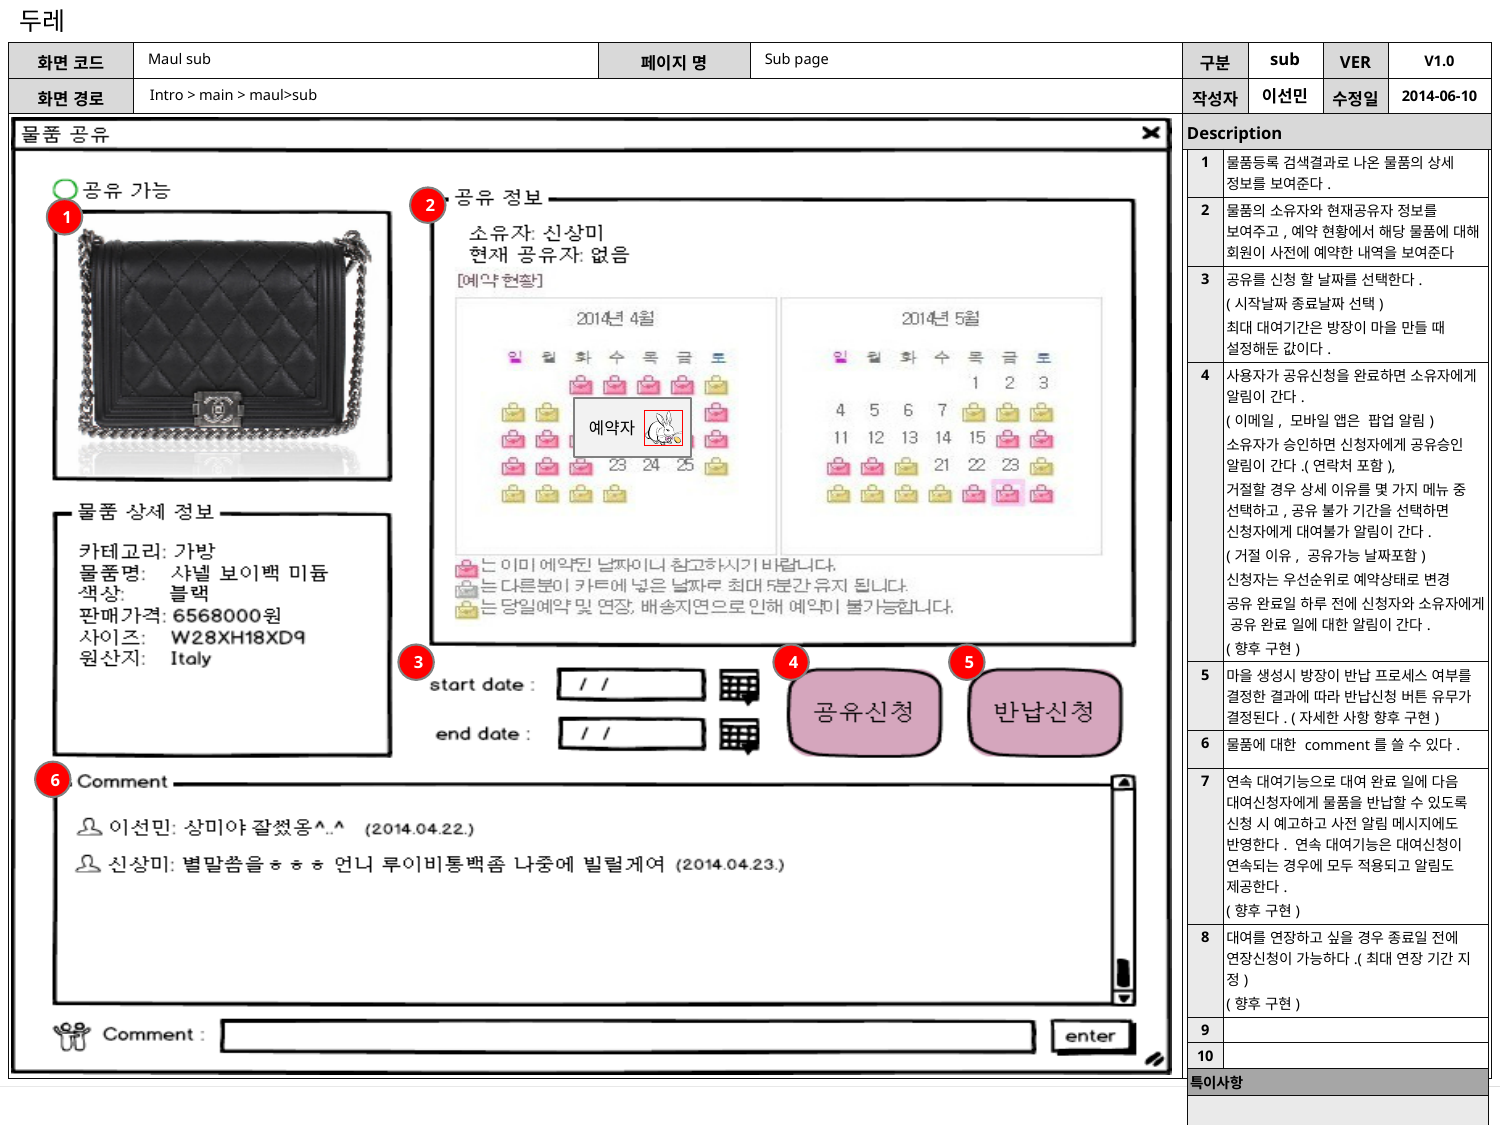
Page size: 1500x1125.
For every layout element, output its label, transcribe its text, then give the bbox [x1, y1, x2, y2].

table_cell 공유를 신청 할 날짜를 선택한다. (시작날짜 종료날짜 선택) 최대 대여기간은 방장이 마을 만들 때 설정해둔 값이다. [1224, 267, 1488, 362]
table_header 1 [1188, 150, 1223, 197]
table_cell 물품의 소유자와 현재공유자 정보를 보여주고,예약 현황에서 해당 물품에 대해 회원이 사전에 예약한 내역을 보여준다 [1224, 198, 1488, 266]
picture [11, 116, 1173, 1076]
table_cell 연속 대여기능으로 대여 완료 일에 다음 대여신청자에게 물품을 반납할 수 있도록 신청 시 예고하고 사전 알림 메시지에도 반영한다. 연속 대여기능은 대여신청이 연속되는 경우에 모두 적용되고 알림도 제공한다. (향후 구현) [1224, 769, 1488, 924]
list Maul sub [133, 42, 598, 79]
table_cell 7 [1188, 769, 1223, 924]
text_box [1389, 79, 1492, 113]
table_cell [1224, 1018, 1488, 1042]
table_cell 사용자가 공유신청을 완료하면 소유자에게 알림이 간다. (이메일, 모바일 앱은 팝업 알림) 소유자가 승인하면 신청자에게 공유승인 알림이 간다.(연락처 포함), 거절할 경우 상세 이유를 몇 가지 메뉴 중 선택하고,공유 불가 기간을 선택하면 신청자에게 대여불가 알림이 간다. (거절 이유, 공유가능 날짜포함) 신청자는 우선순위로 예약상태로 변경 공유 완료일 하루 전에 신청자와 소유자에게 공유 완료 일에 대한 알림이 간다. (향후 구현) [1224, 363, 1488, 661]
table_cell [1188, 1096, 1488, 1125]
table_cell 3 [1188, 267, 1223, 362]
table_cell 8 [1188, 925, 1223, 1017]
table_cell 2 [1188, 198, 1223, 266]
table_cell 9 [1188, 1018, 1223, 1042]
table_cell 10 [1188, 1043, 1223, 1068]
table_cell 대여를 연장하고 싶을 경우 종료일 전에 연장신청이 가능하다.(최대 연장 기간 지정) (향후 구현) [1224, 925, 1488, 1017]
table_cell 특이사항 [1188, 1069, 1488, 1095]
list Intro > main > maul>sub [135, 78, 1183, 111]
table_cell 6 [1188, 731, 1223, 768]
table_cell [1224, 1043, 1488, 1068]
table_header 물품등록 검색결과로 나온 물품의 상세 정보를 보여준다. [1224, 150, 1488, 197]
text_box 이선민 [1234, 79, 1336, 113]
text_box sub [1234, 42, 1336, 76]
table_cell 마을 생성시 방장이 반납 프로세스 여부를 결정한 결과에 따라 반납신청 버튼 유무가 결정된다. (자세한 사항 향후 구현) [1224, 662, 1488, 730]
table_cell 물품에 대한 comment를 쓸 수 있다. [1224, 731, 1488, 768]
table_cell 4 [1188, 363, 1223, 661]
table_cell 5 [1188, 662, 1223, 730]
list Sub page [750, 42, 1184, 79]
